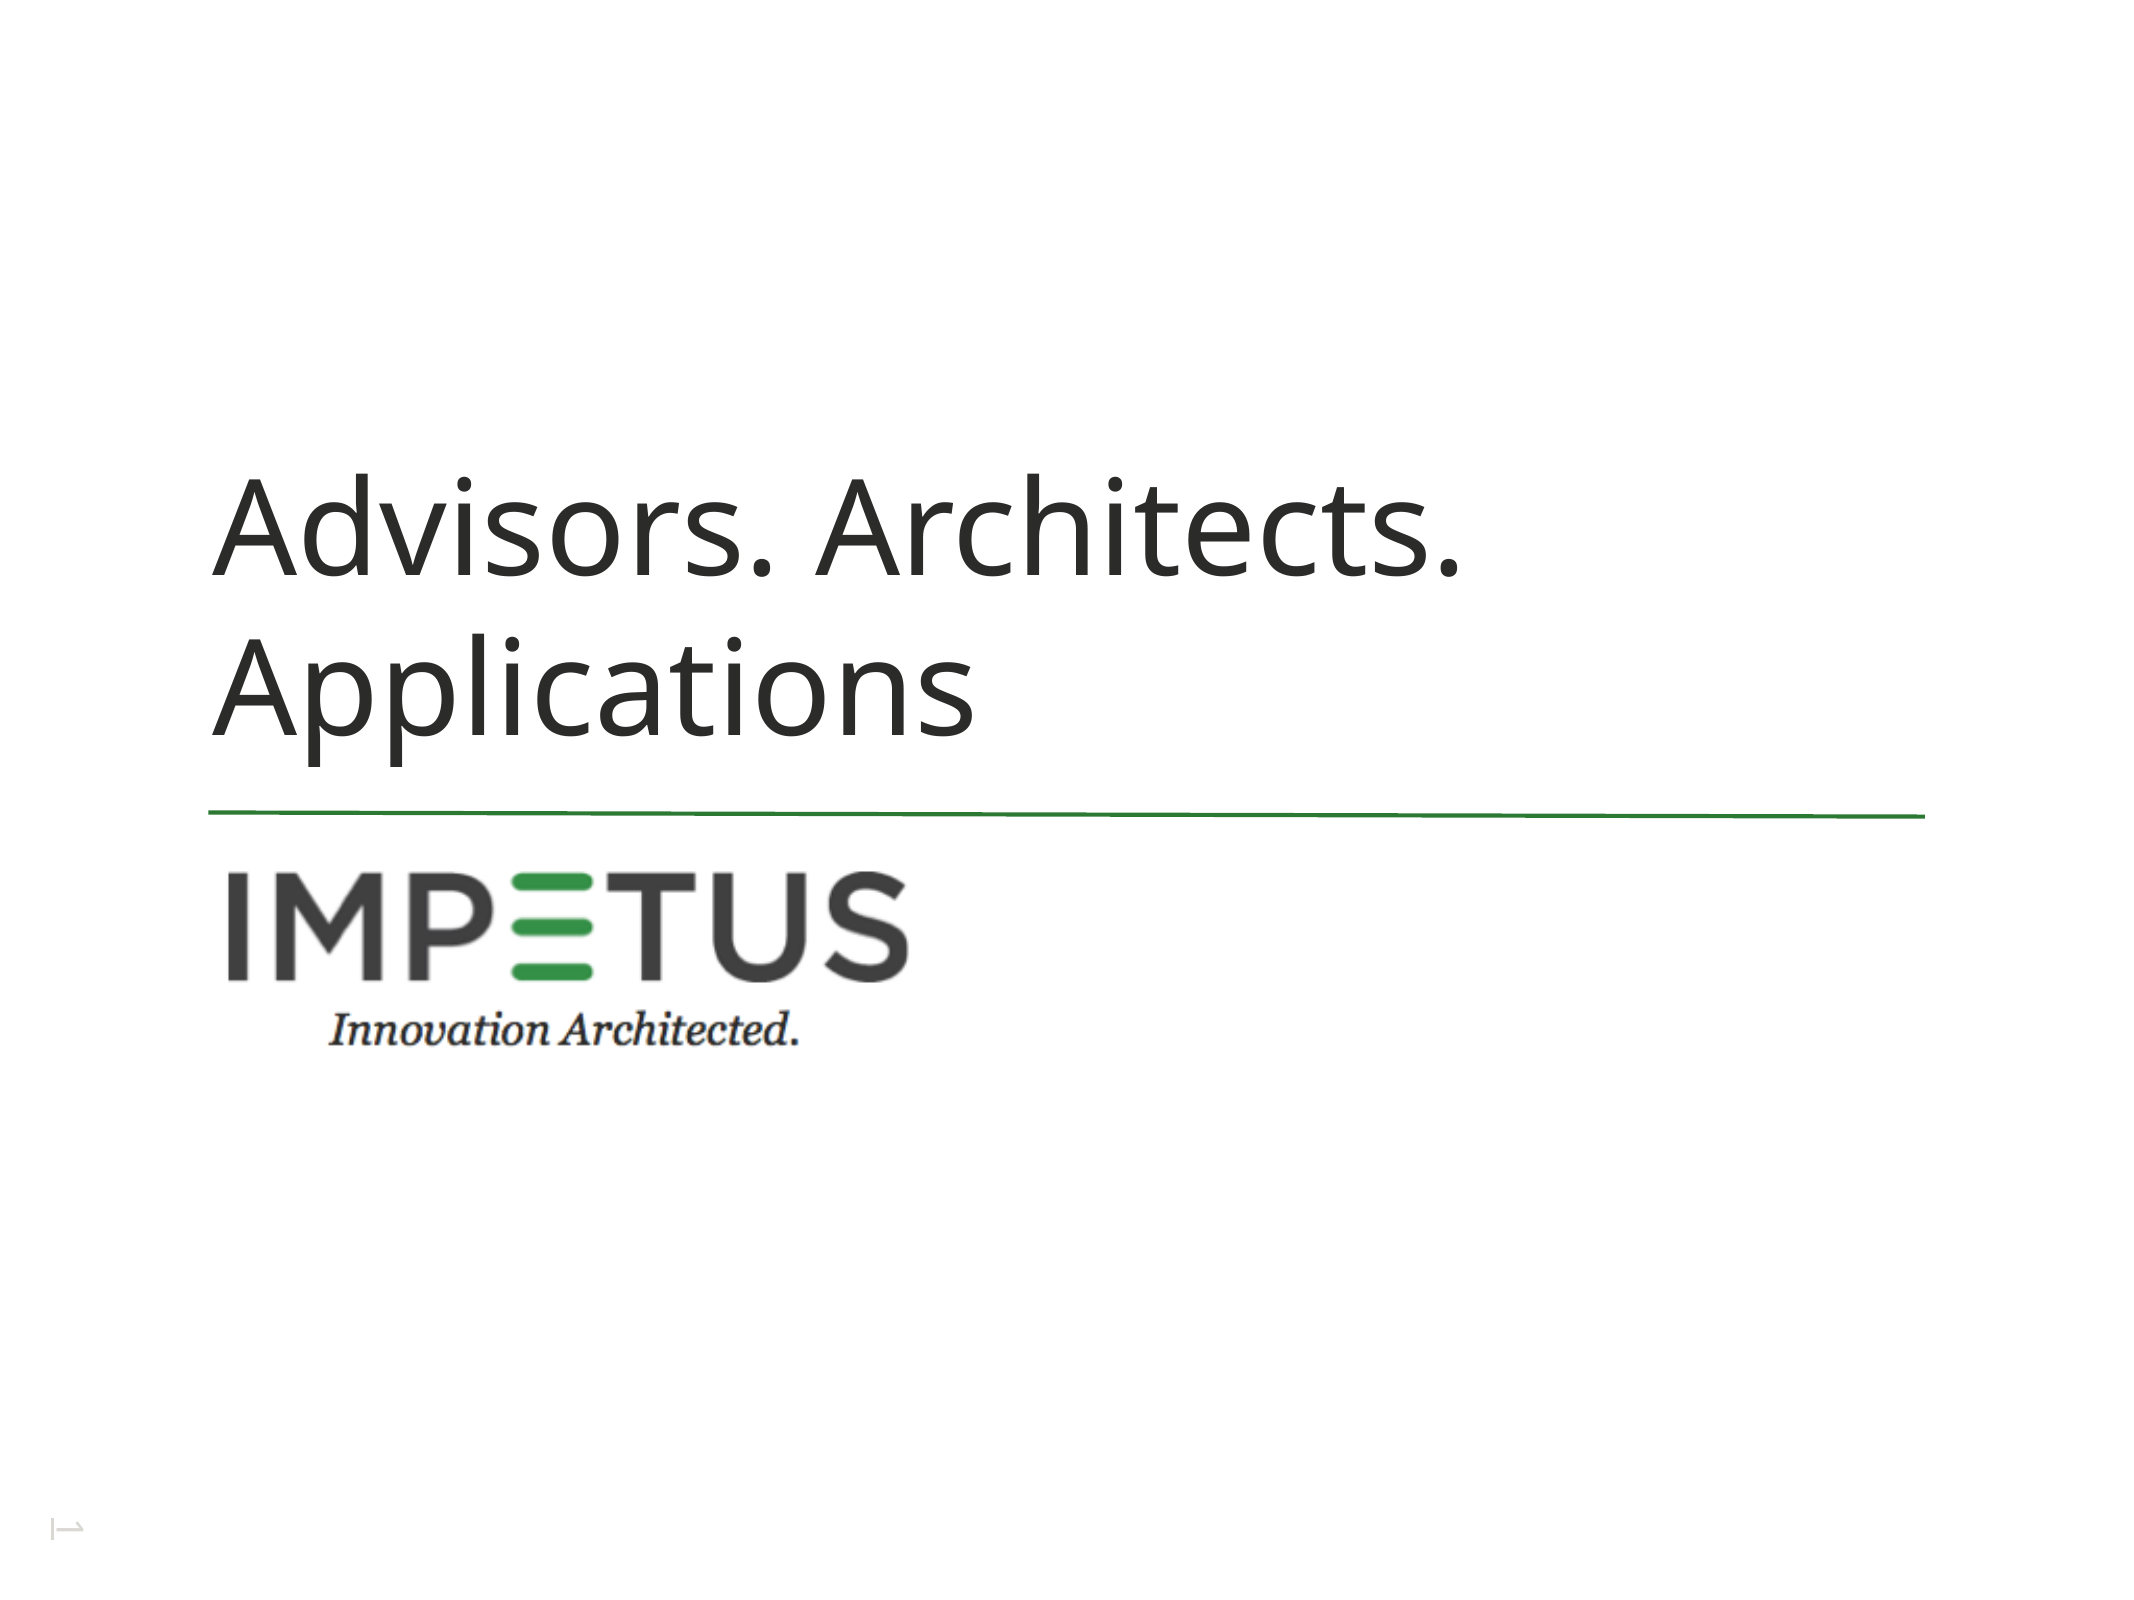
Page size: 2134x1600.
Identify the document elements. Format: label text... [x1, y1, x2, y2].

text_box Advisors. Architects. Applications [204, 437, 2105, 771]
picture [178, 824, 955, 1124]
slide_number 1 [43, 1498, 102, 1560]
